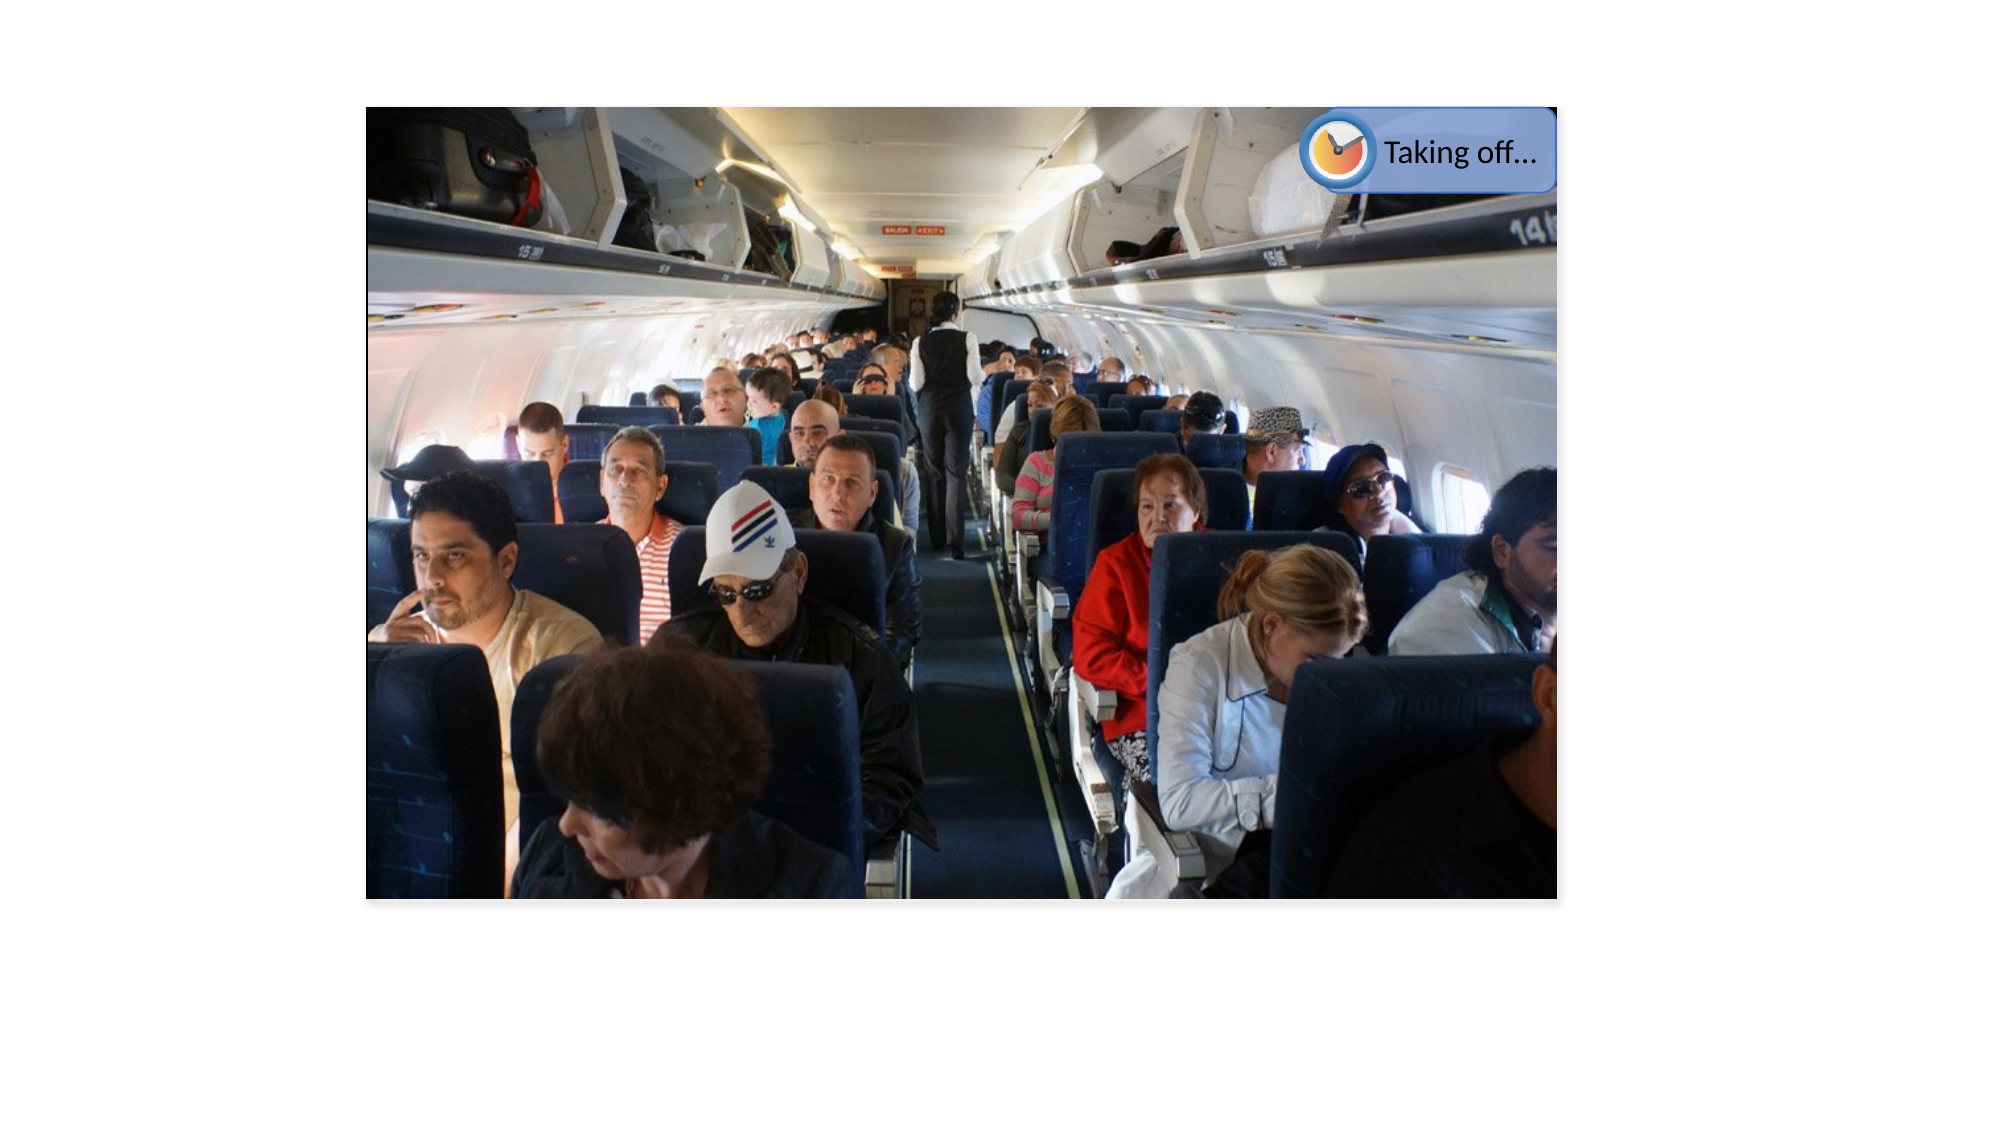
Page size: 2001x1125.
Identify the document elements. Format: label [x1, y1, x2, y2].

picture [368, 107, 1557, 899]
